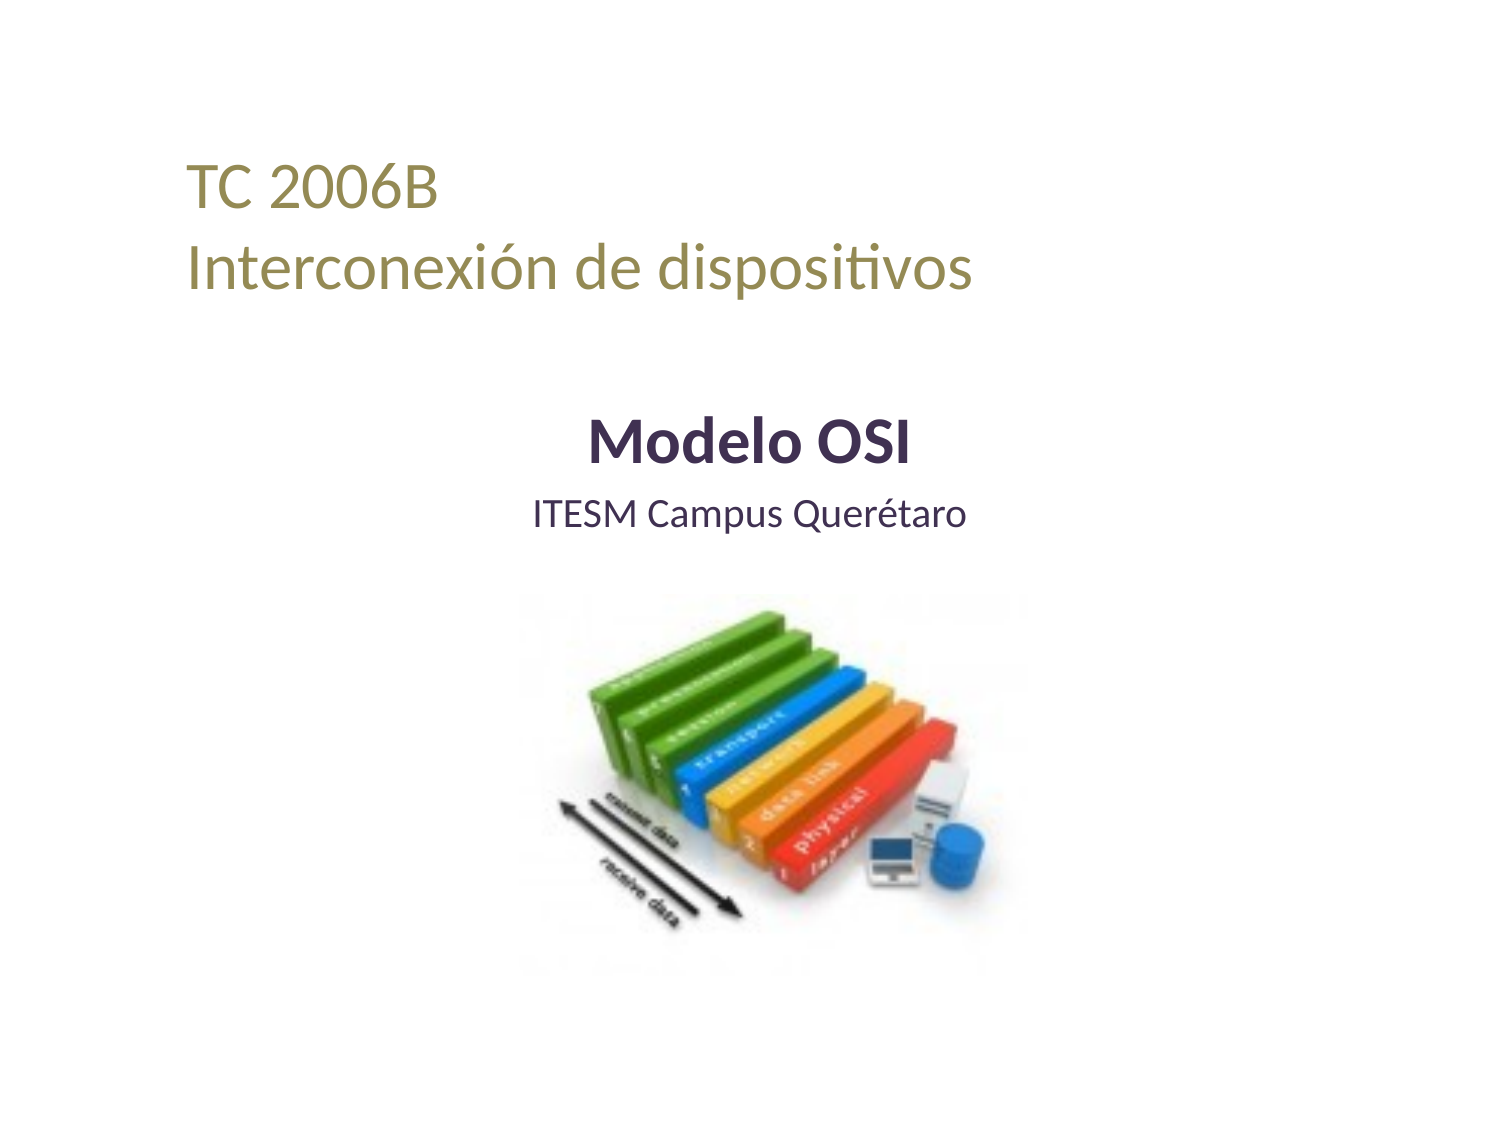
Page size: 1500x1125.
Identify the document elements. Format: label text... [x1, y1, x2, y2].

title TC 2006B Interconexión de dispositivos [171, 101, 1376, 343]
picture [519, 594, 1029, 976]
subtitle Modelo OSI ITESM Campus Querétaro [225, 389, 1275, 595]
